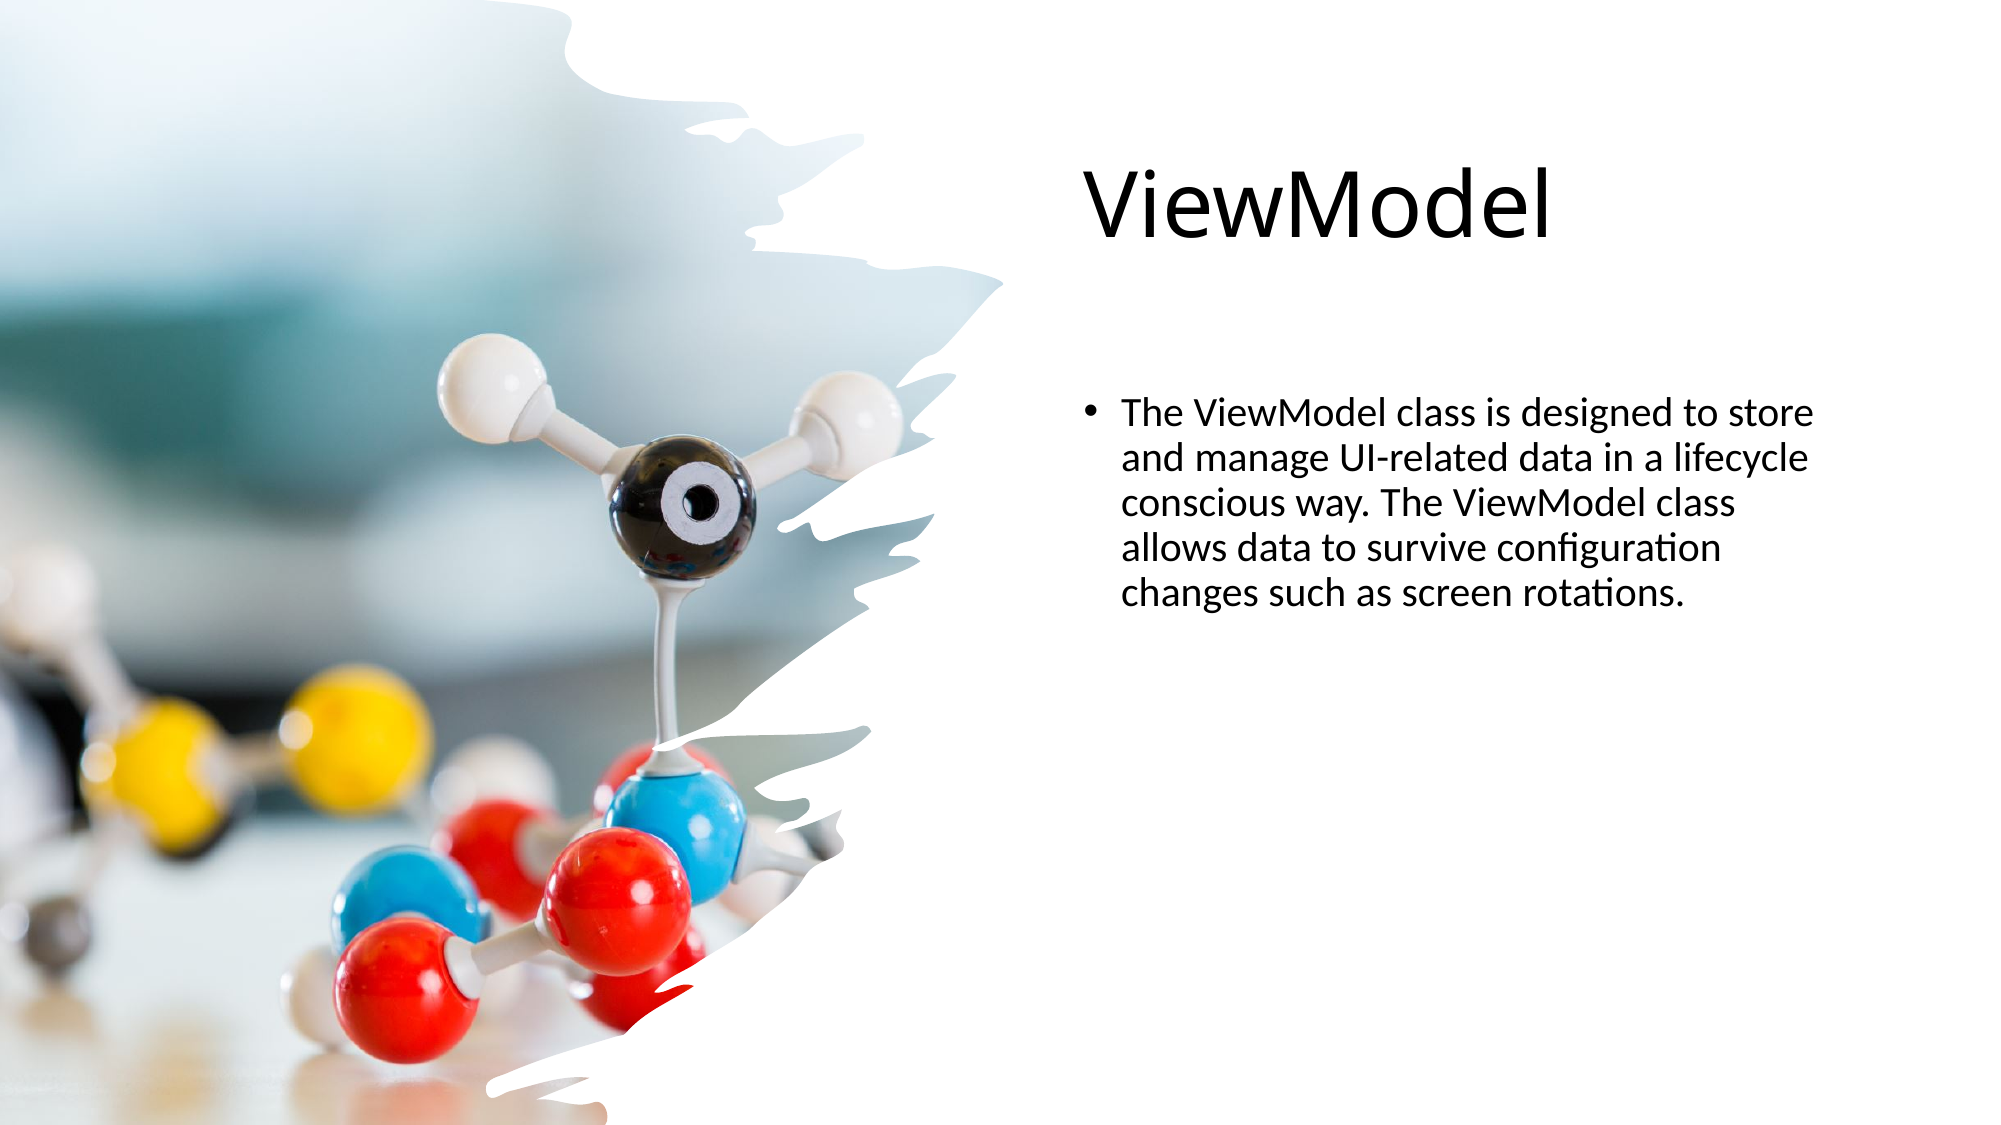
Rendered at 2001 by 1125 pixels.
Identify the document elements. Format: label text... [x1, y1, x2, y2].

picture [0, 0, 1004, 1125]
title ViewModel [1068, 59, 1863, 357]
text_box [1004, 0, 2000, 1125]
list The ViewModel class is designed to store and manage UI-related data in a lifecycle conscious way. The ViewModel class allows data to survive configuration changes such as screen rotations. [1068, 382, 1863, 1014]
